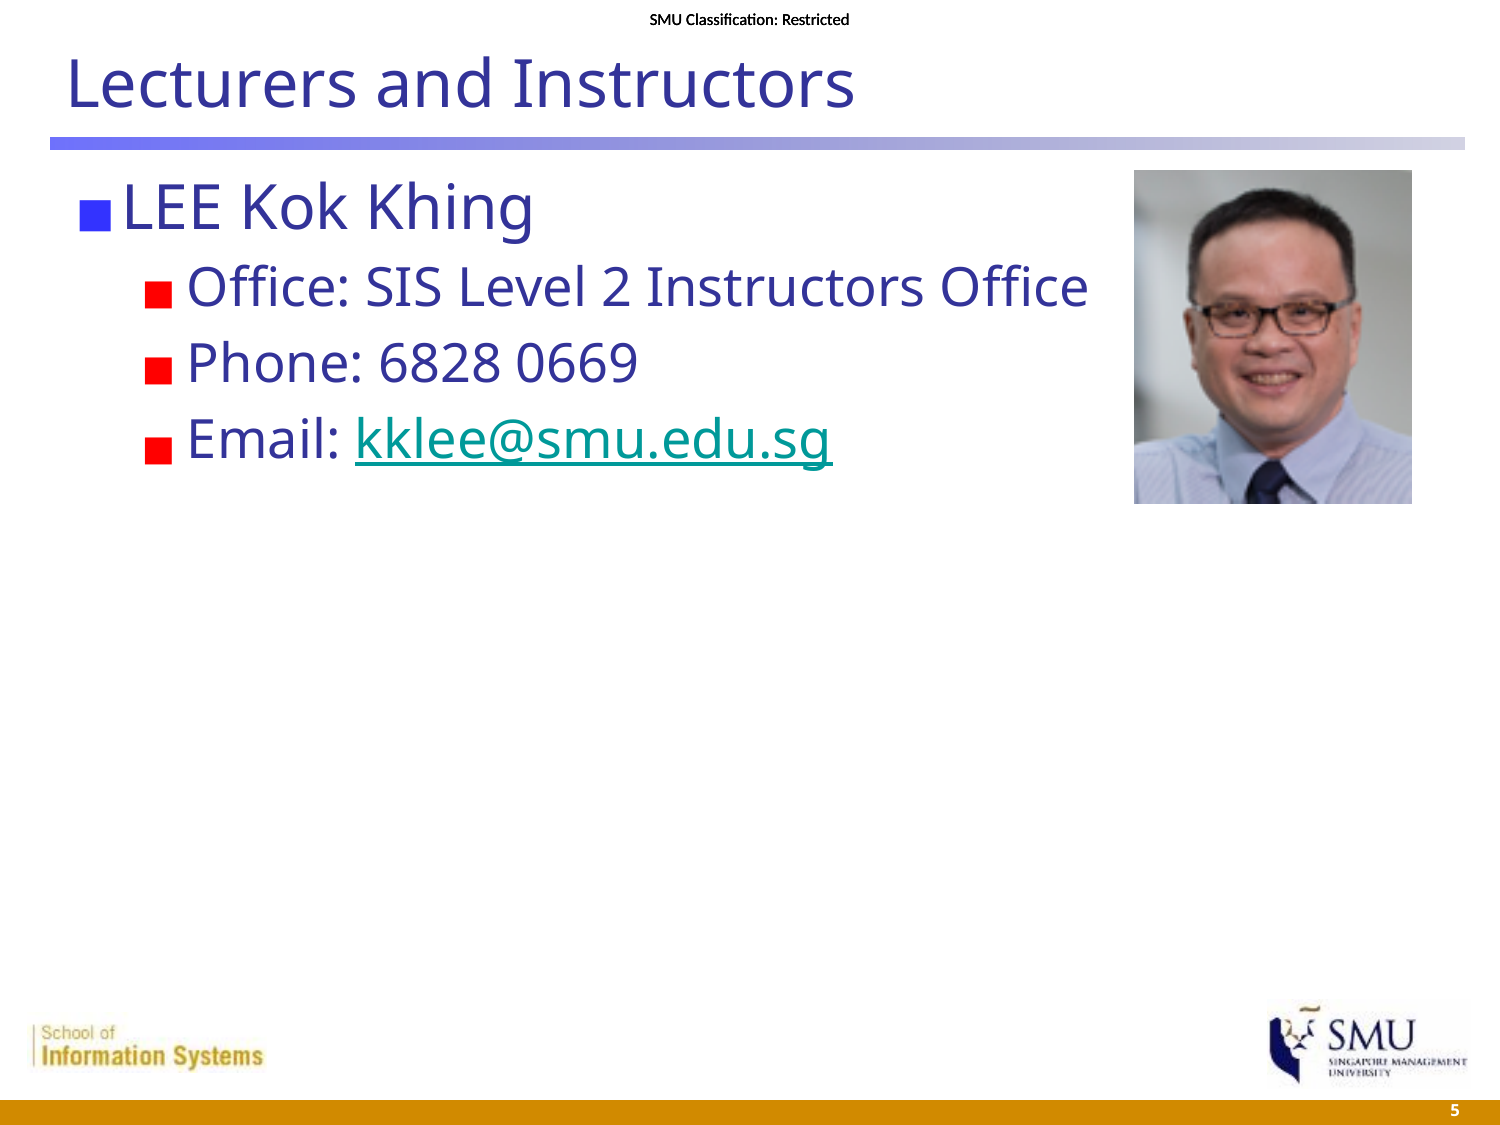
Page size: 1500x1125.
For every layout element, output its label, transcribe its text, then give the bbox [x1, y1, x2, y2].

slide_number 5 [1262, 1072, 1475, 1123]
picture [1267, 999, 1471, 1072]
list LEE Kok Khing Office: SIS Level 2 Instructors Office Phone: 6828 0669 Email: kklee@smu.edu.sg [50, 159, 1463, 1063]
picture [27, 1012, 267, 1073]
picture [1134, 170, 1412, 504]
title Lecturers and Instructors [50, 24, 1463, 138]
